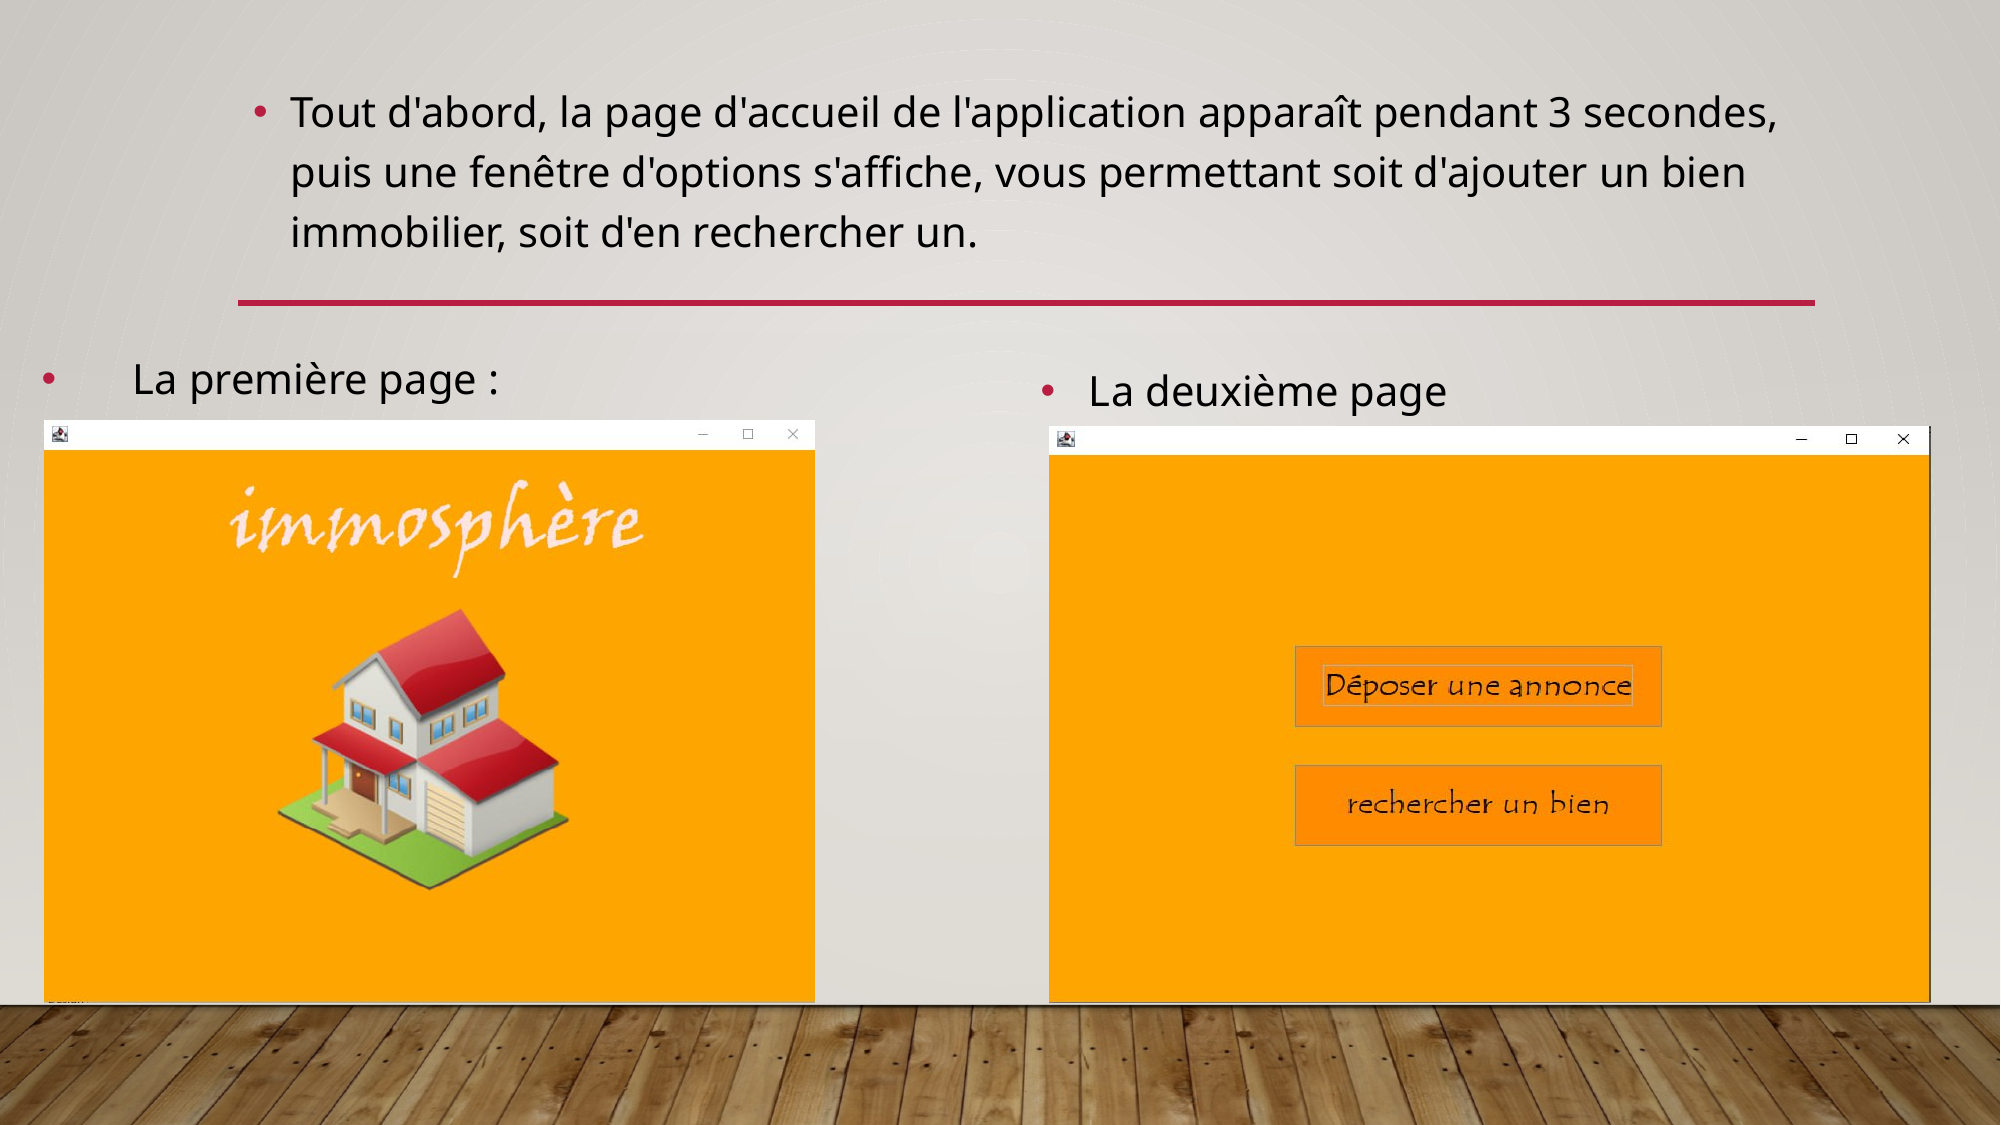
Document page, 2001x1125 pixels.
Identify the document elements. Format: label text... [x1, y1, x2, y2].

list Tout d'abord, la page d'accueil de l'application apparaît pendant 3 secondes, puis une fenêtre d'options s'affiche, vous permettant soit d'ajouter un bien immobilier, soit d'en rechercher un. [238, 68, 1814, 302]
picture [44, 419, 815, 1003]
text_box La première page : [26, 335, 1602, 902]
picture [0, 1005, 2000, 1125]
picture [1049, 426, 1931, 1003]
text_box La deuxième page [1025, 347, 2000, 914]
